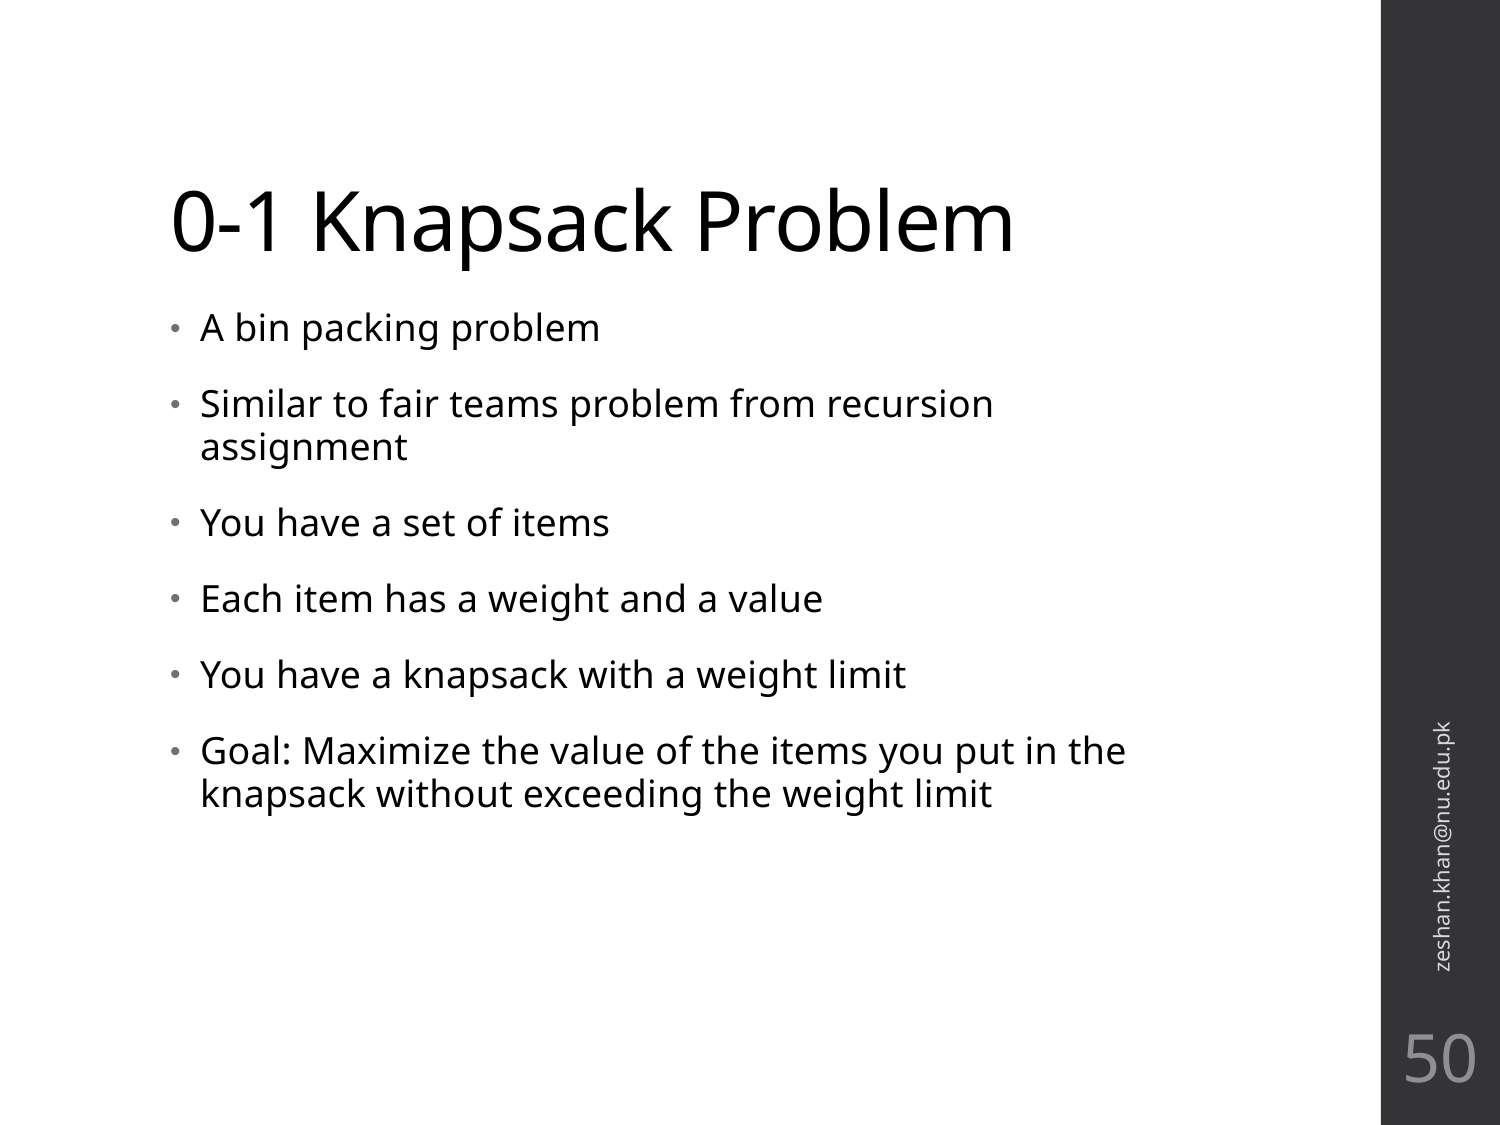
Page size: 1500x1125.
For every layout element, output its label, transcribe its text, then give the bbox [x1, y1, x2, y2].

title 0-1 Knapsack Problem [155, 60, 1348, 278]
slide_number 50 [1384, 1012, 1498, 1110]
list A bin packing problem Similar to fair teams problem from recursion assignment You have a set of items Each item has a weight and a value You have a knapsack with a weight limit Goal: Maximize the value of the items you put in the knapsack without exceeding the weight limit [155, 299, 1213, 1014]
footer zeshan.khan@nu.edu.pk [1418, 400, 1464, 988]
